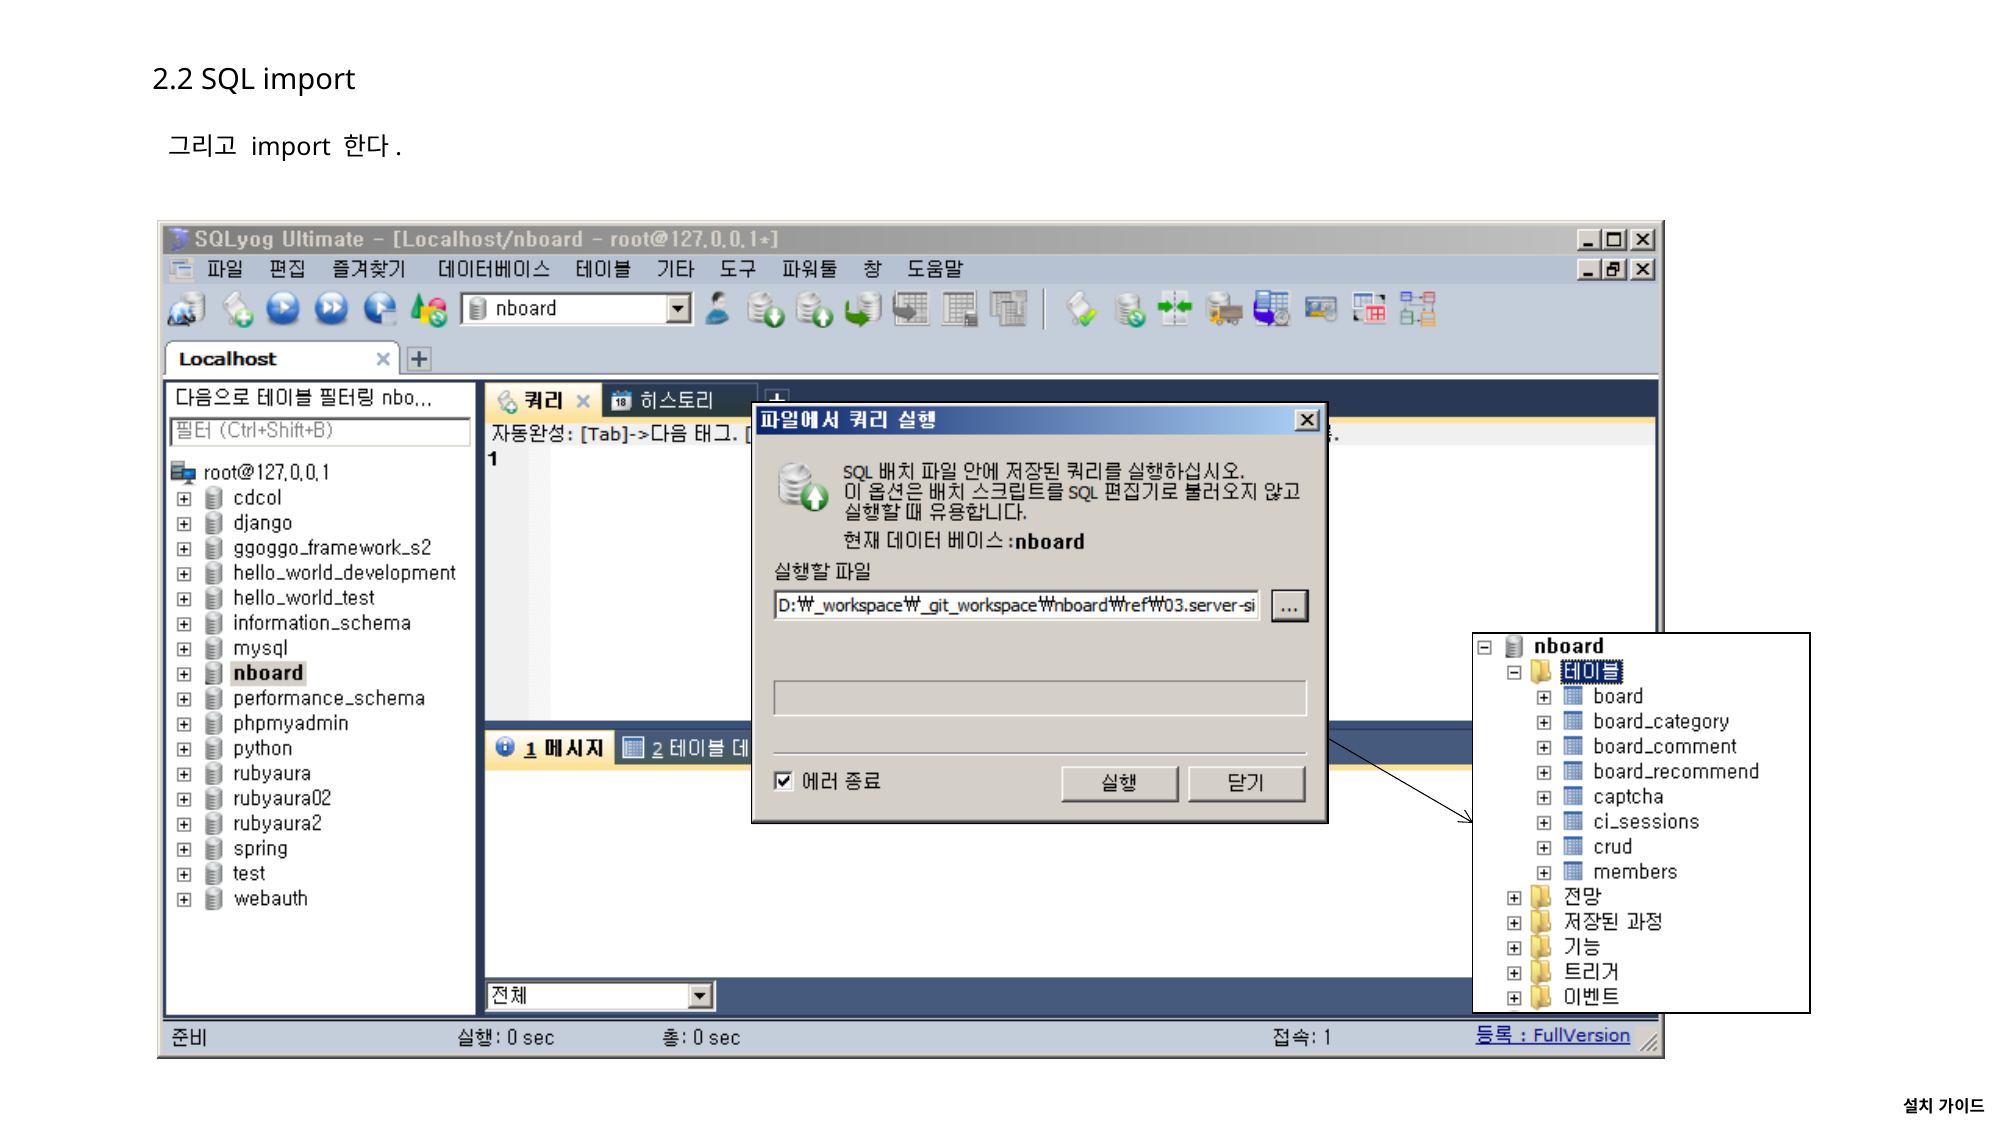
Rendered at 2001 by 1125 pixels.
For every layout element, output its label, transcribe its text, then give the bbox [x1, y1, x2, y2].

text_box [1328, 652, 1474, 823]
text_box 그리고 import 한다. [154, 123, 417, 168]
picture [156, 220, 1810, 1059]
title 2.2 SQL import [137, 59, 1863, 100]
